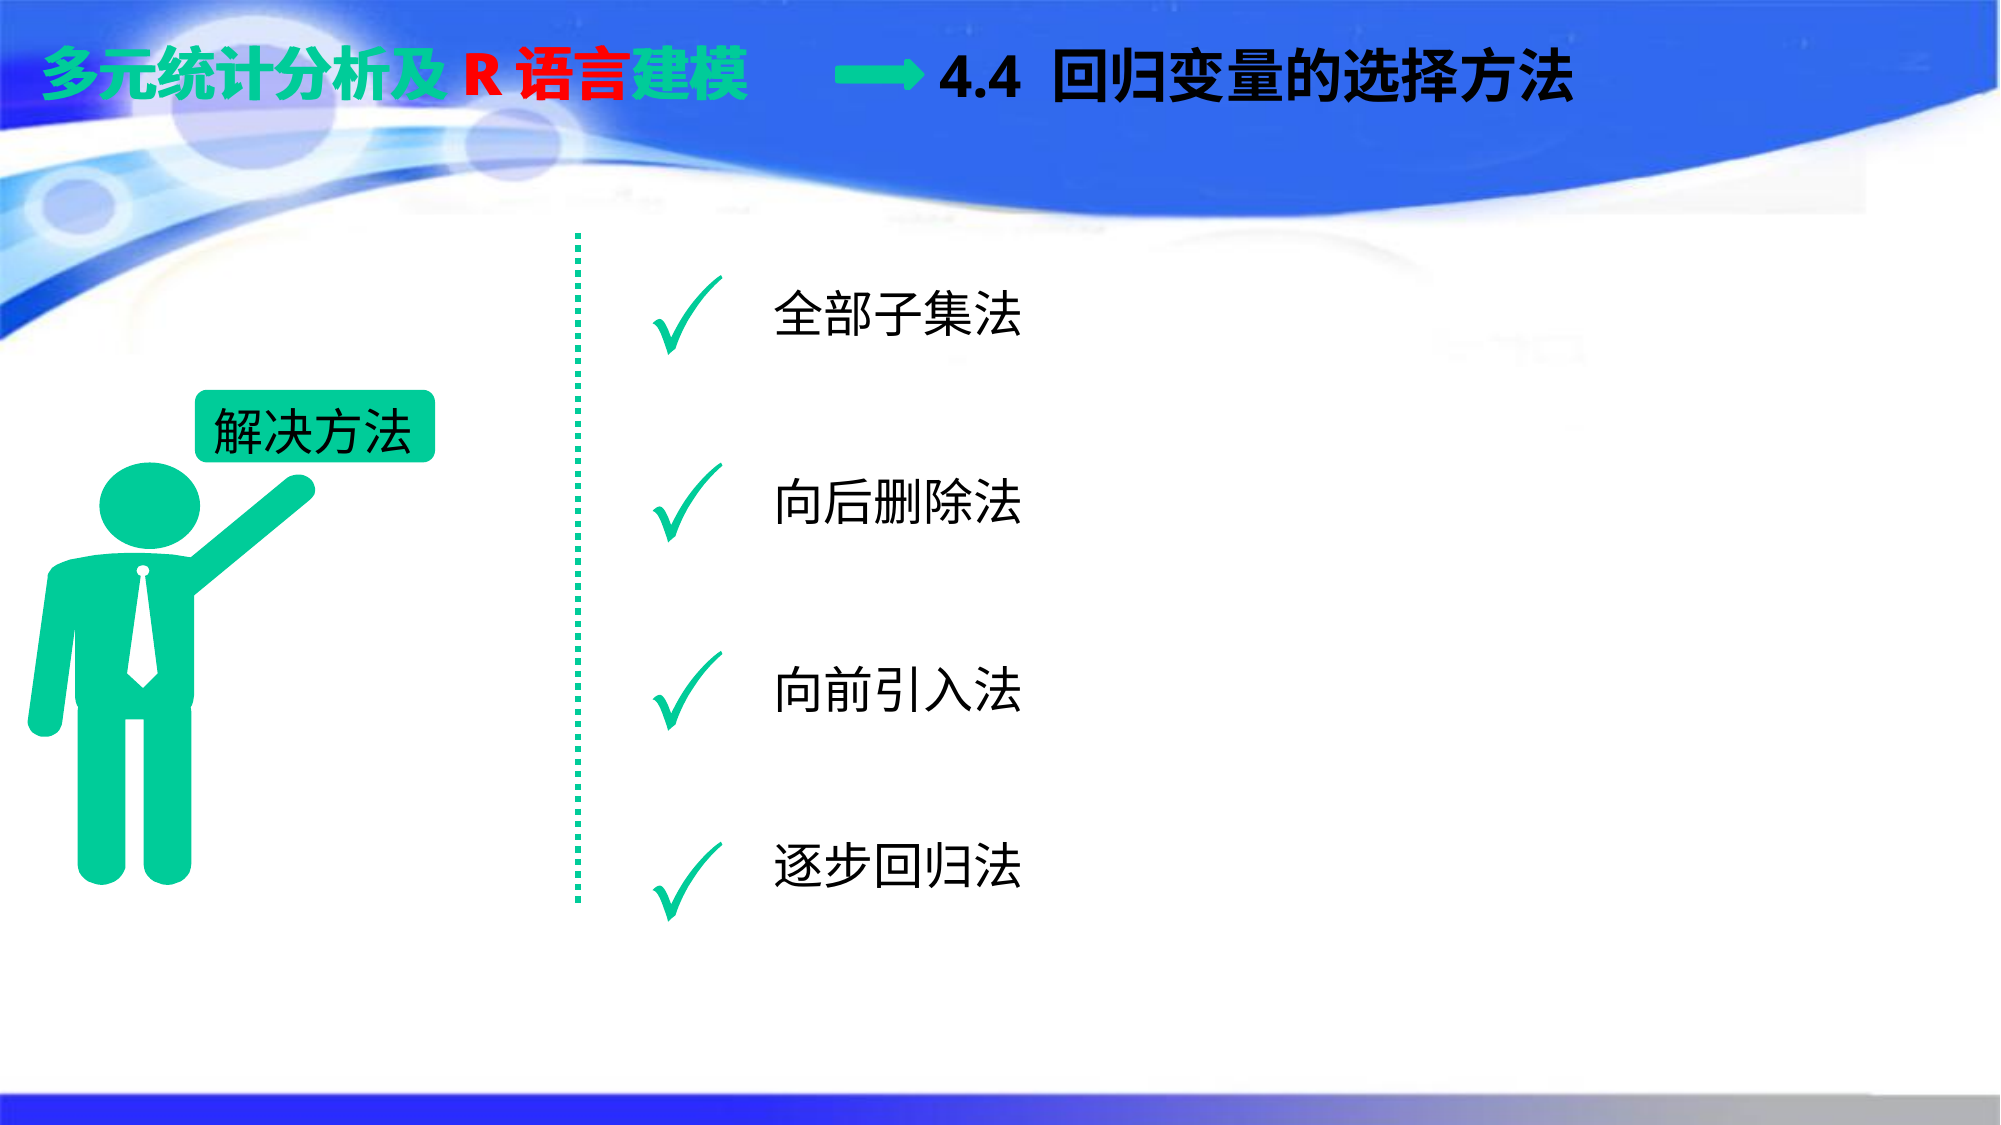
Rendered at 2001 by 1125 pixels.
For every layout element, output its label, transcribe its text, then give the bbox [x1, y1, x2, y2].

text_box 逐步回归法 [758, 826, 1039, 902]
text_box [652, 650, 723, 731]
text_box [652, 462, 723, 543]
picture [0, 0, 2000, 1125]
text_box [837, 58, 925, 91]
text_box 4.4 回归变量的选择方法 [924, 31, 1866, 117]
text_box 全部子集法 [758, 274, 1039, 350]
text_box 向前引入法 [758, 650, 1039, 726]
text_box [652, 275, 723, 356]
text_box 解决方法 [194, 389, 436, 463]
text_box [25, 460, 318, 888]
text_box [652, 841, 723, 922]
text_box 向后删除法 [758, 463, 1039, 538]
text_box 多元统计分析及R语言建模 [27, 29, 864, 115]
